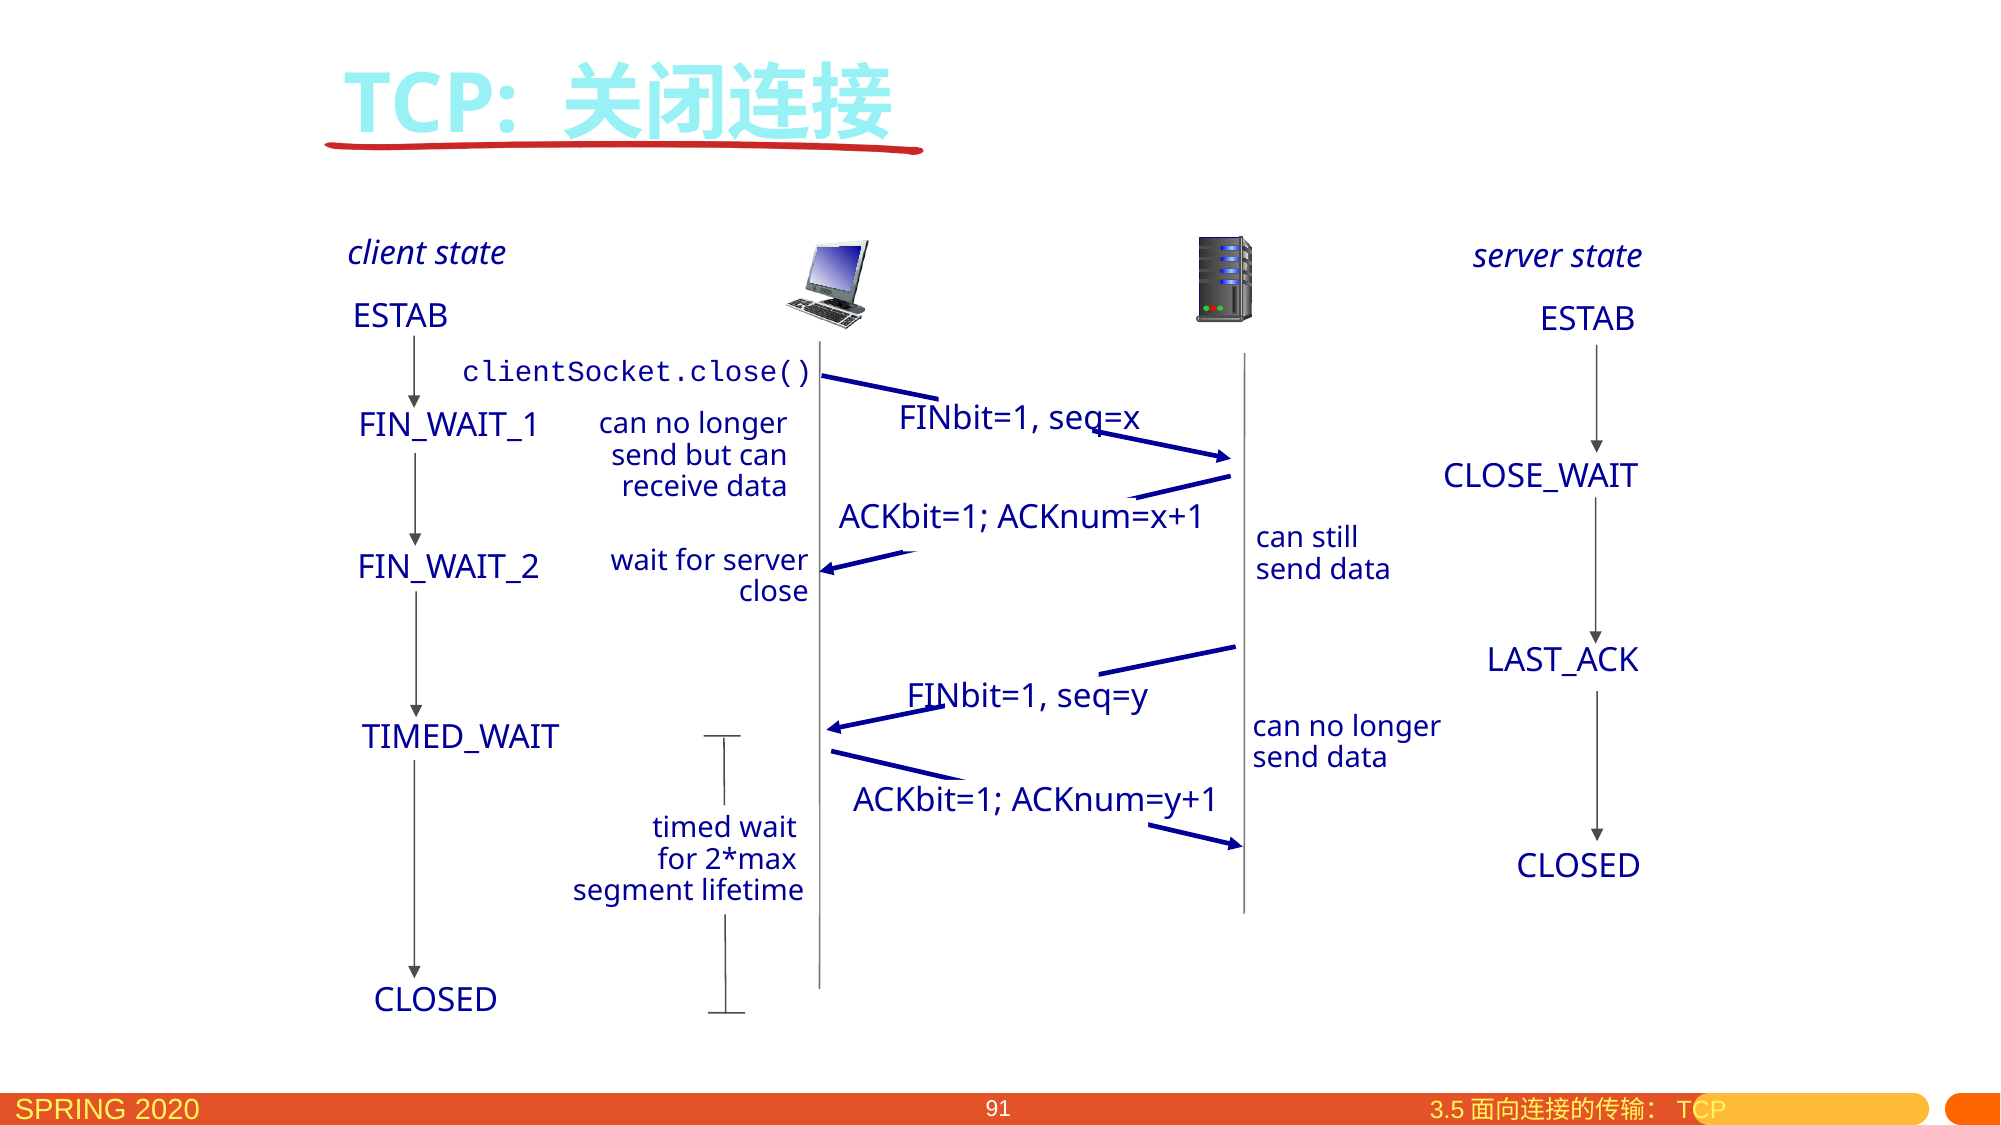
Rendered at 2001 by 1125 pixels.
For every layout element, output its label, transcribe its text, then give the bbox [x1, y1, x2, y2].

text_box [592, 513, 1238, 617]
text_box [1237, 475, 1403, 500]
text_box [345, 591, 576, 763]
text_box ESTAB [338, 287, 464, 337]
text_box server state [1458, 227, 1658, 322]
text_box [339, 458, 559, 594]
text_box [825, 634, 1236, 731]
picture [320, 137, 930, 160]
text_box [1243, 497, 1655, 783]
text_box client state [332, 224, 522, 319]
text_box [1503, 690, 1655, 893]
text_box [764, 236, 871, 336]
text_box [360, 735, 811, 1027]
title TCP: 关闭连接 [321, 39, 918, 136]
text_box ESTAB [1525, 290, 1651, 343]
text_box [340, 335, 560, 451]
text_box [830, 750, 1243, 847]
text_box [1196, 236, 1253, 322]
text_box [447, 344, 1232, 512]
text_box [1426, 344, 1656, 498]
text_box 3.5面向连接的传输：TCP [1414, 1086, 1882, 1125]
